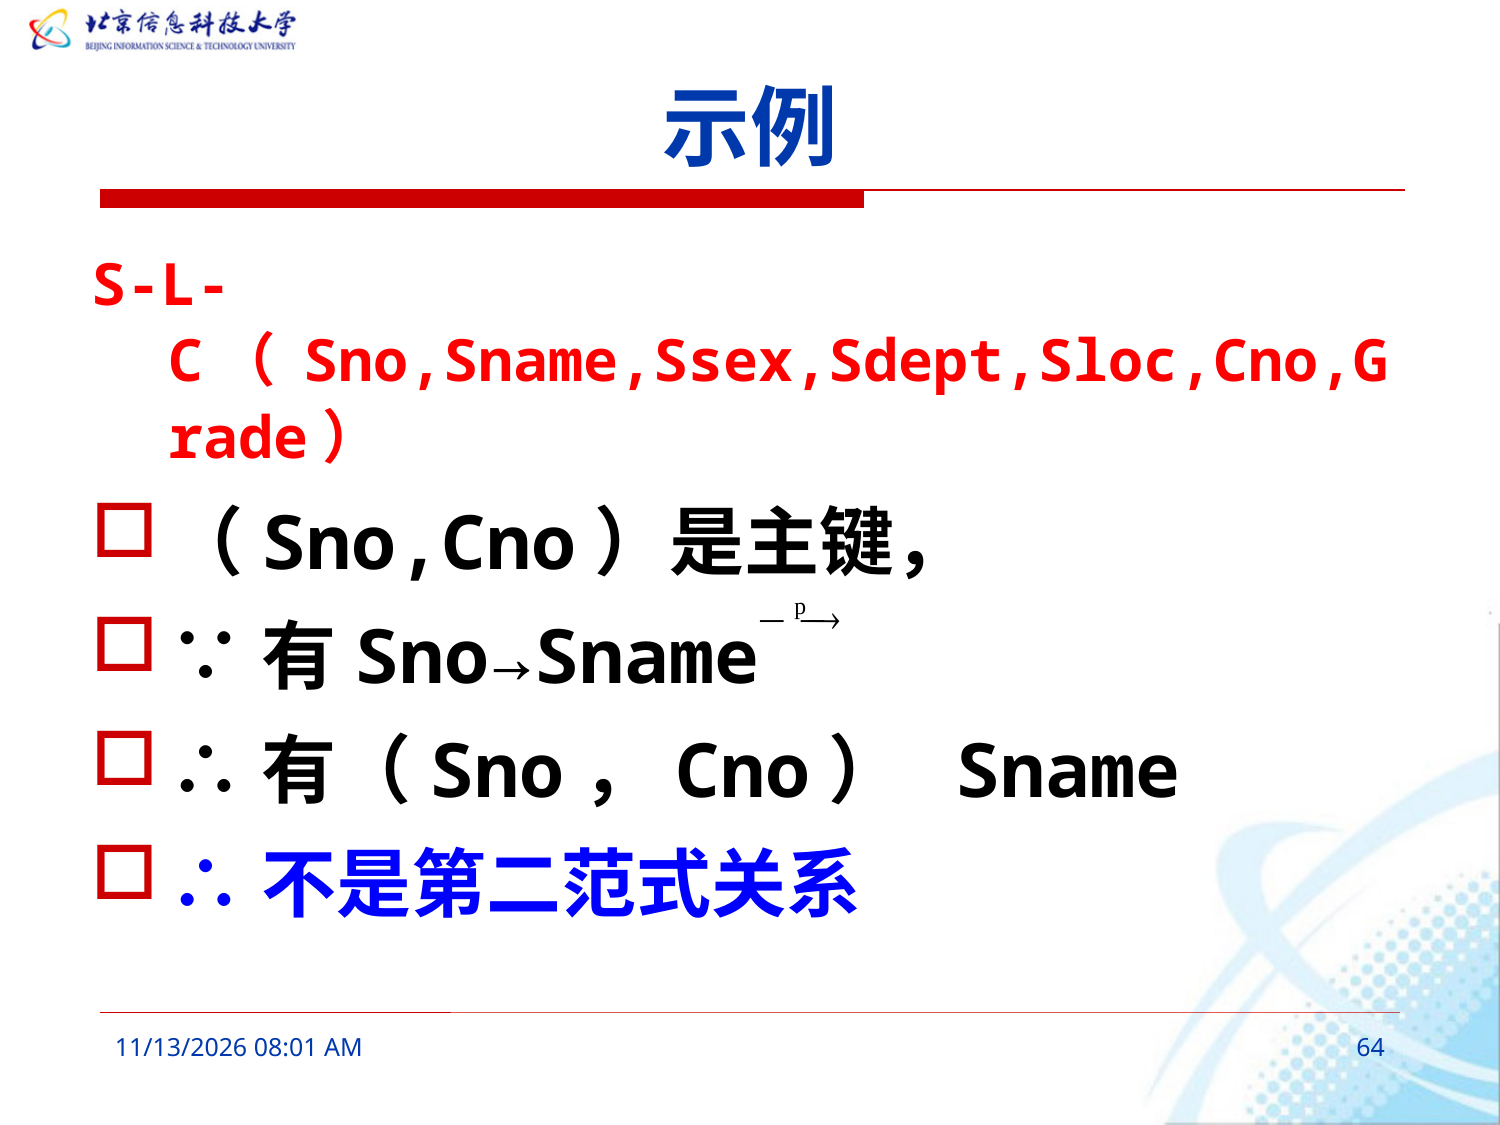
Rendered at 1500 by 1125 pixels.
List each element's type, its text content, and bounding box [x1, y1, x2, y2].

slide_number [99, 1024, 432, 1103]
list S-L-C（ Sno,Sname,Ssex,Sdept,Sloc,Cno,Grade） （Sno,Cno）是主键， ∵有Sno→Sname ∴有（Sno，Cno） Sname ∴不是第二范式关系 [76, 231, 1436, 1000]
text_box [745, 585, 856, 646]
title 示例 [93, 49, 1407, 185]
slide_number 64 [1074, 1024, 1401, 1103]
picture [0, 1, 1500, 1125]
